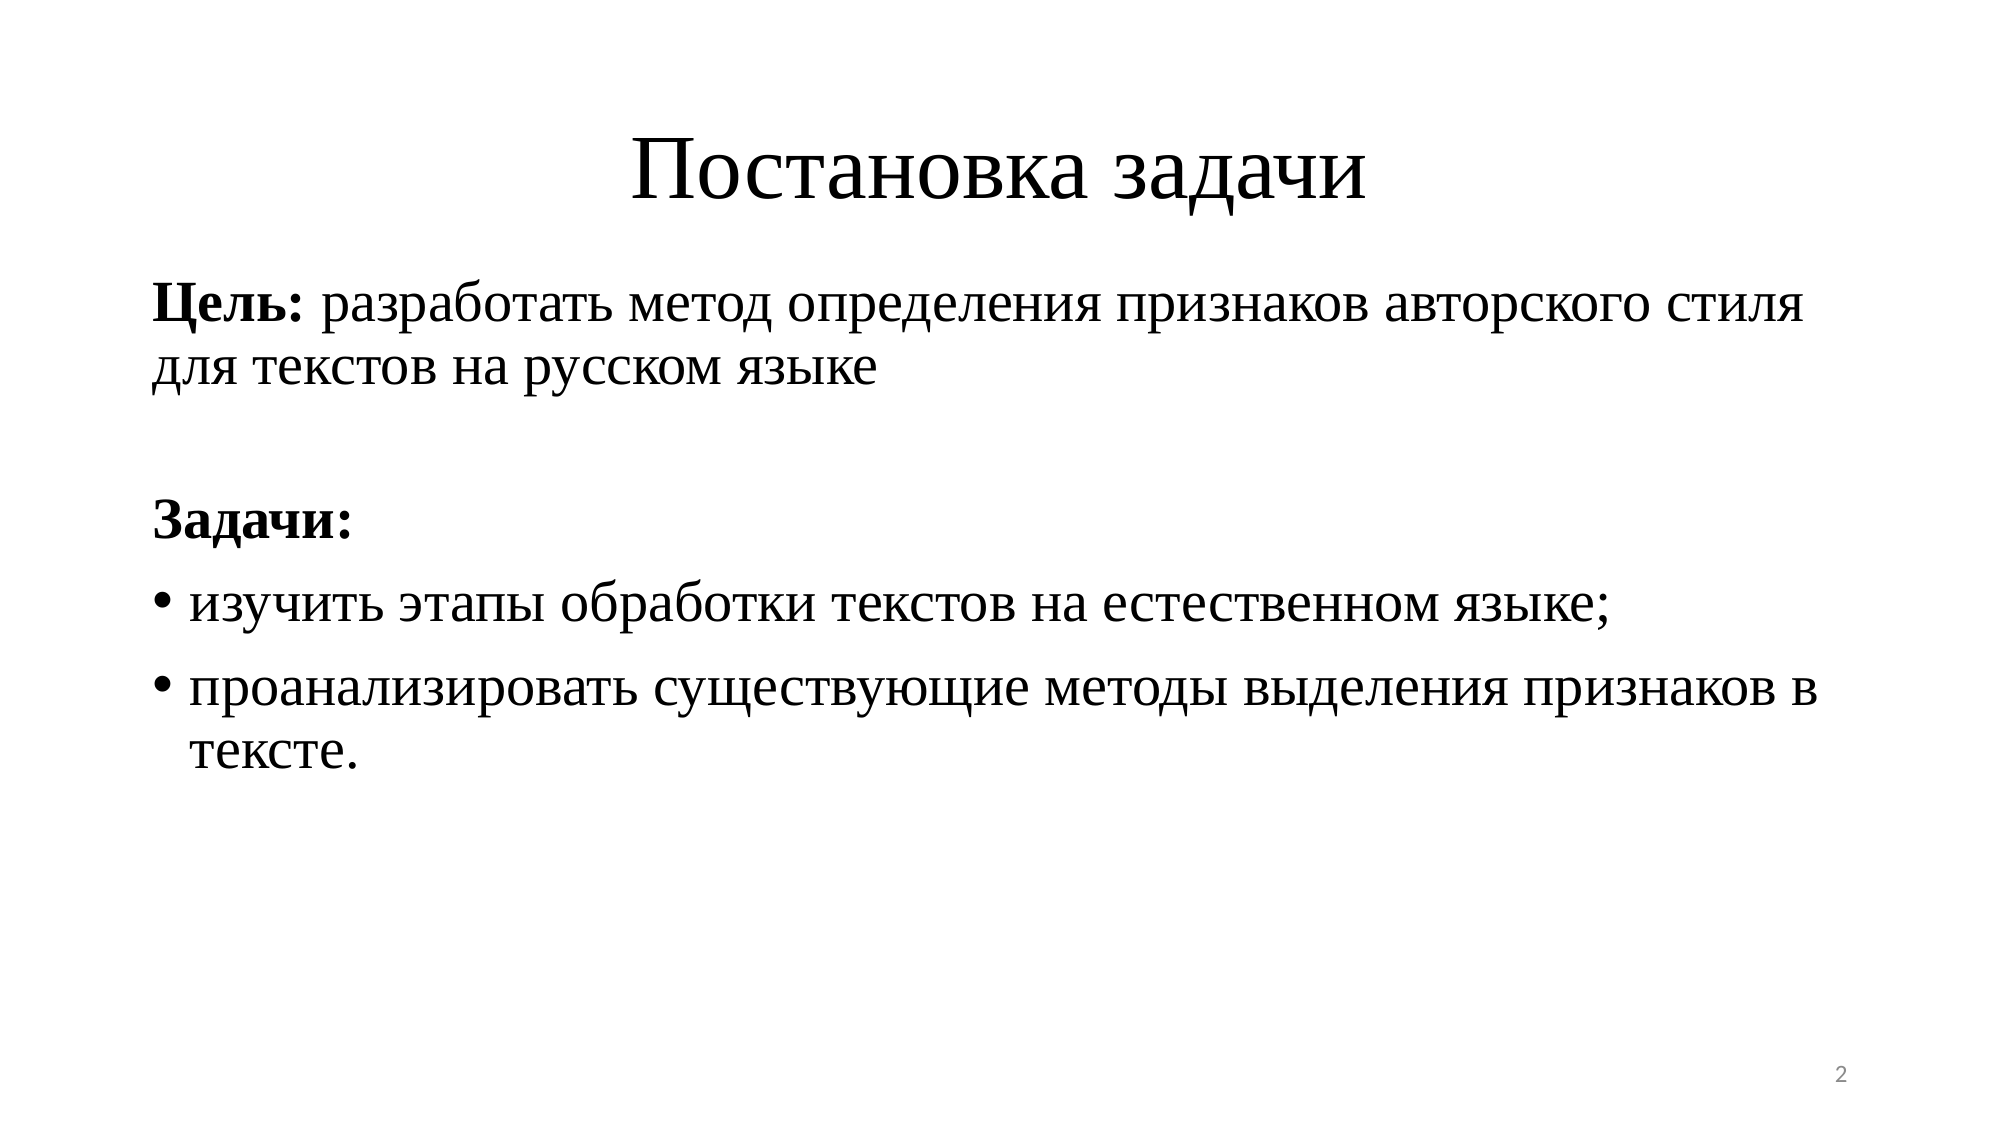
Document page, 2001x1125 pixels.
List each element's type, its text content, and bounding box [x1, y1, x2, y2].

slide_number 2 [1412, 1042, 1863, 1103]
list Цель: разработать метод определения признаков авторского стиля для текстов на русском языке Задачи: изучить этапы обработки текстов на естественном языке; проанализировать существующие методы выделения признаков в тексте. [137, 263, 1863, 845]
title Постановка задачи [137, 59, 1863, 263]
